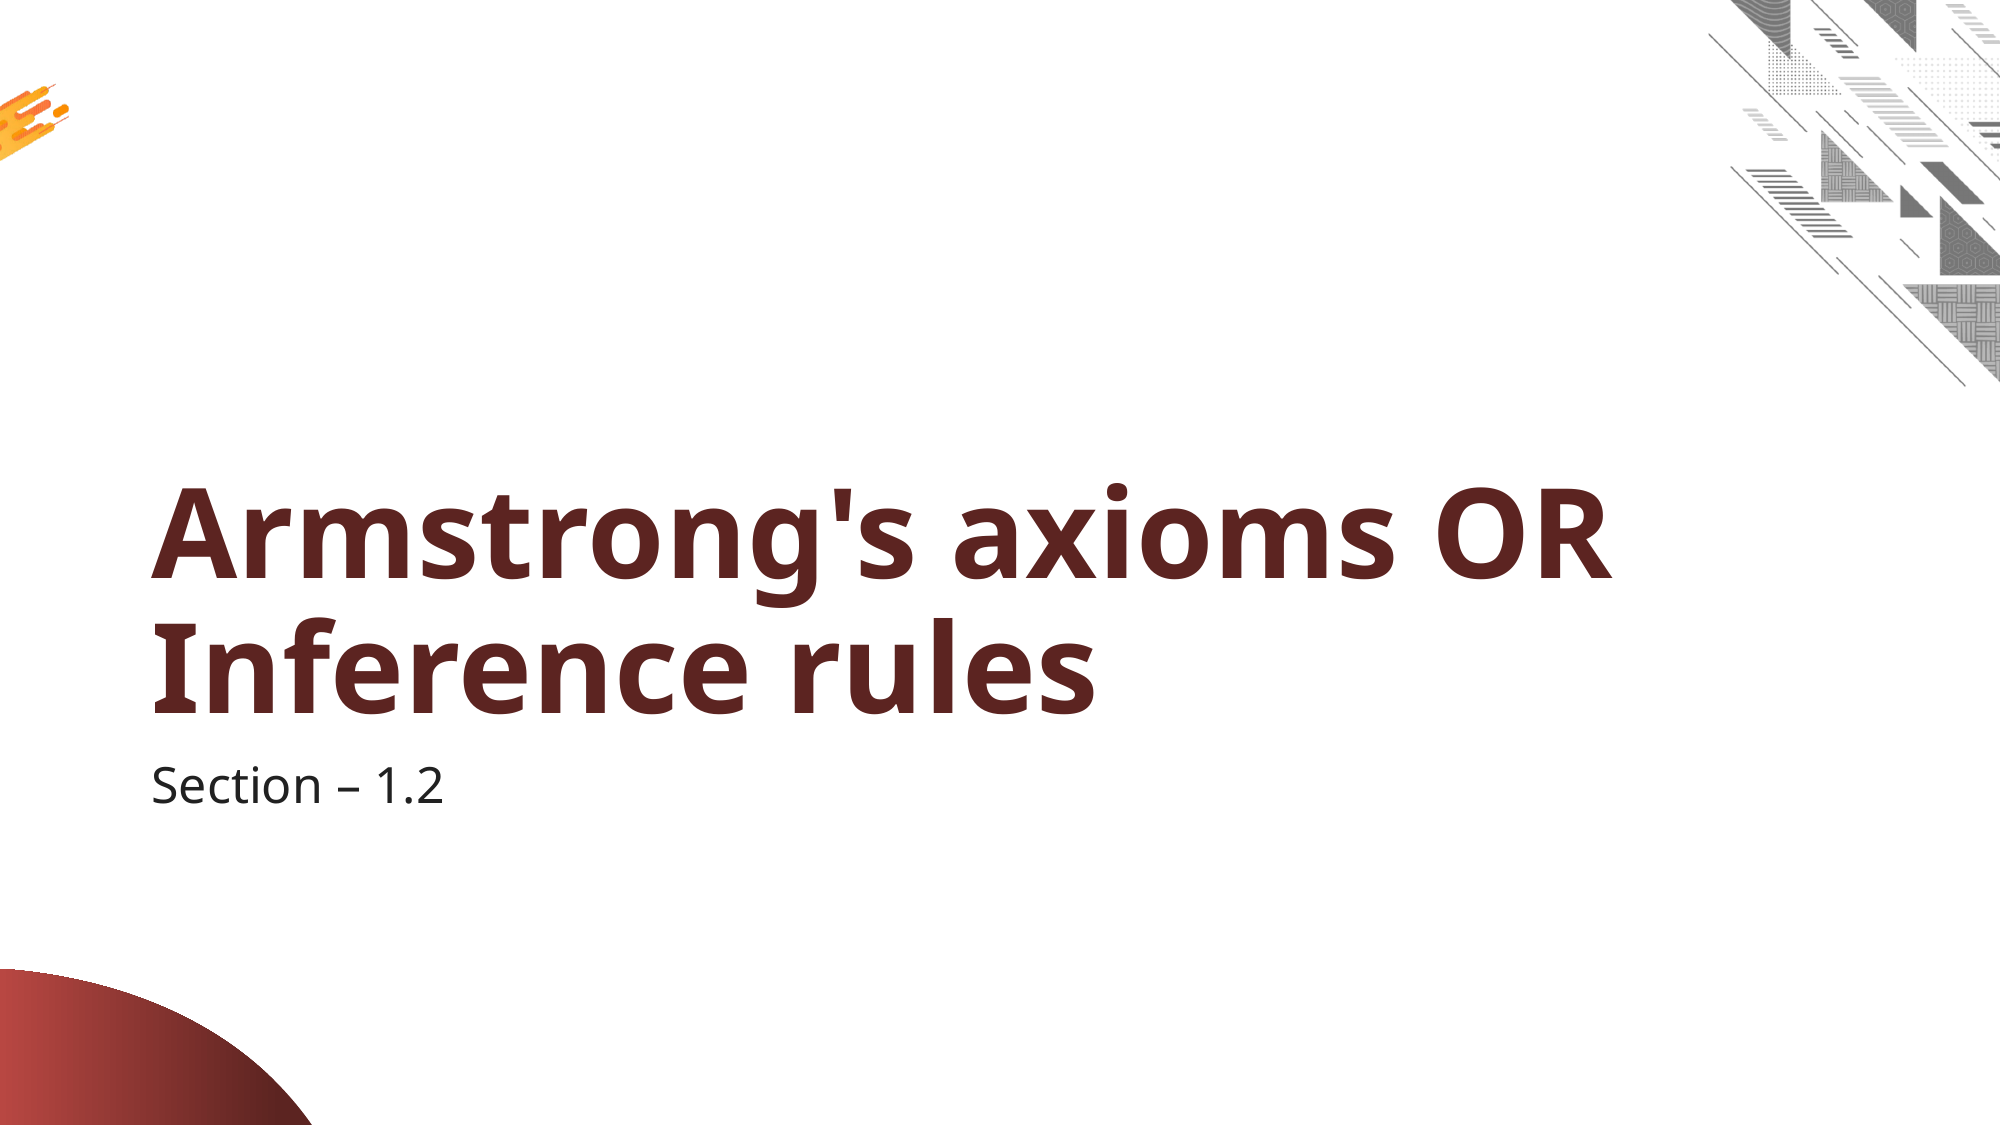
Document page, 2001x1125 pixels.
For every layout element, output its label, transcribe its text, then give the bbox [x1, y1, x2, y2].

list Section – 1.2 [136, 752, 1862, 999]
title Armstrong's axioms OR Inference rules [136, 280, 1862, 749]
picture [0, 65, 90, 193]
